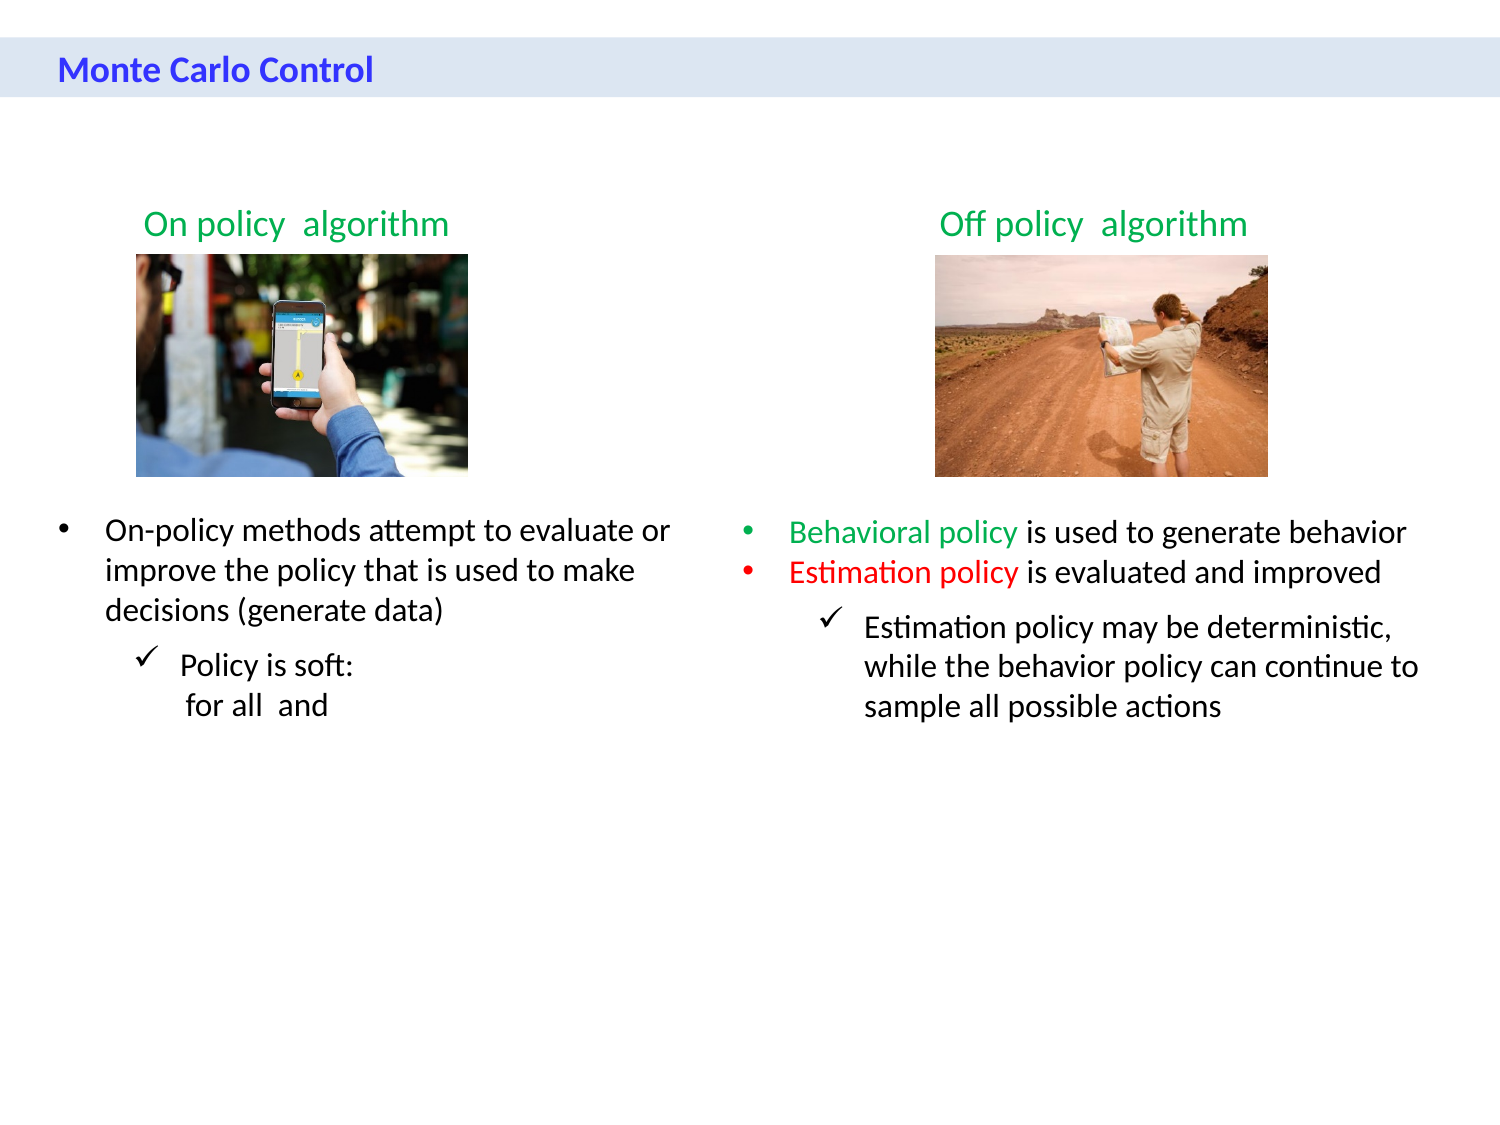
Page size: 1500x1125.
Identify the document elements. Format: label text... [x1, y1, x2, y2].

picture [935, 255, 1268, 477]
text_box On policy algorithm [128, 192, 475, 252]
text_box Monte Carlo Control [0, 37, 1500, 98]
text_box Behavioral policy is used to generate behavior Estimation policy is evaluated and improved Estimation policy may be deterministic, while the behavior policy can continue to sample all possible actions [727, 502, 1463, 747]
text_box Off policy algorithm [924, 192, 1272, 252]
picture [135, 254, 468, 477]
